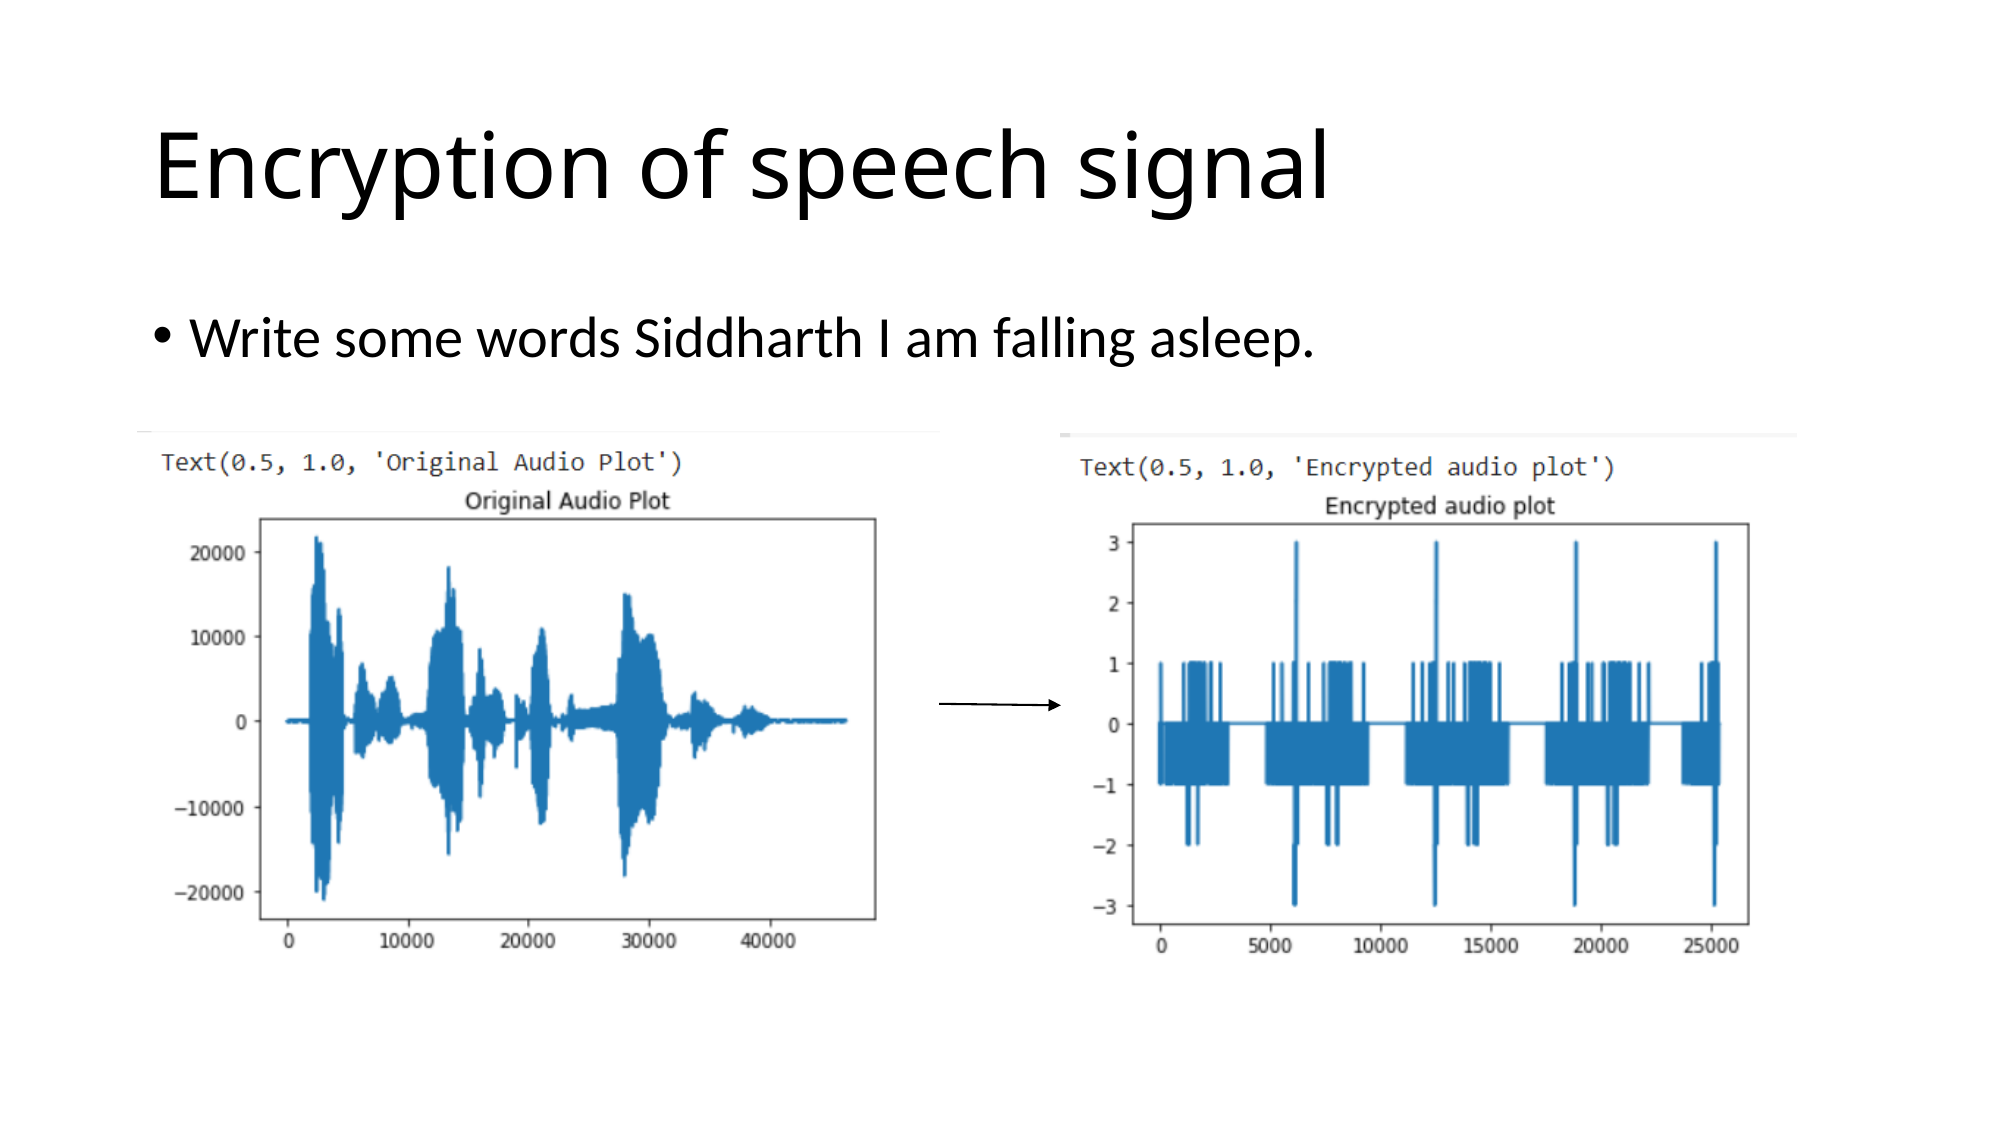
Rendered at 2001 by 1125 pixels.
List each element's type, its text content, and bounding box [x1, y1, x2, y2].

picture [1060, 433, 1797, 978]
title Encryption of speech signal [137, 59, 1863, 278]
picture [137, 431, 940, 976]
list Write some words Siddharth I am falling asleep. [137, 299, 1863, 1014]
